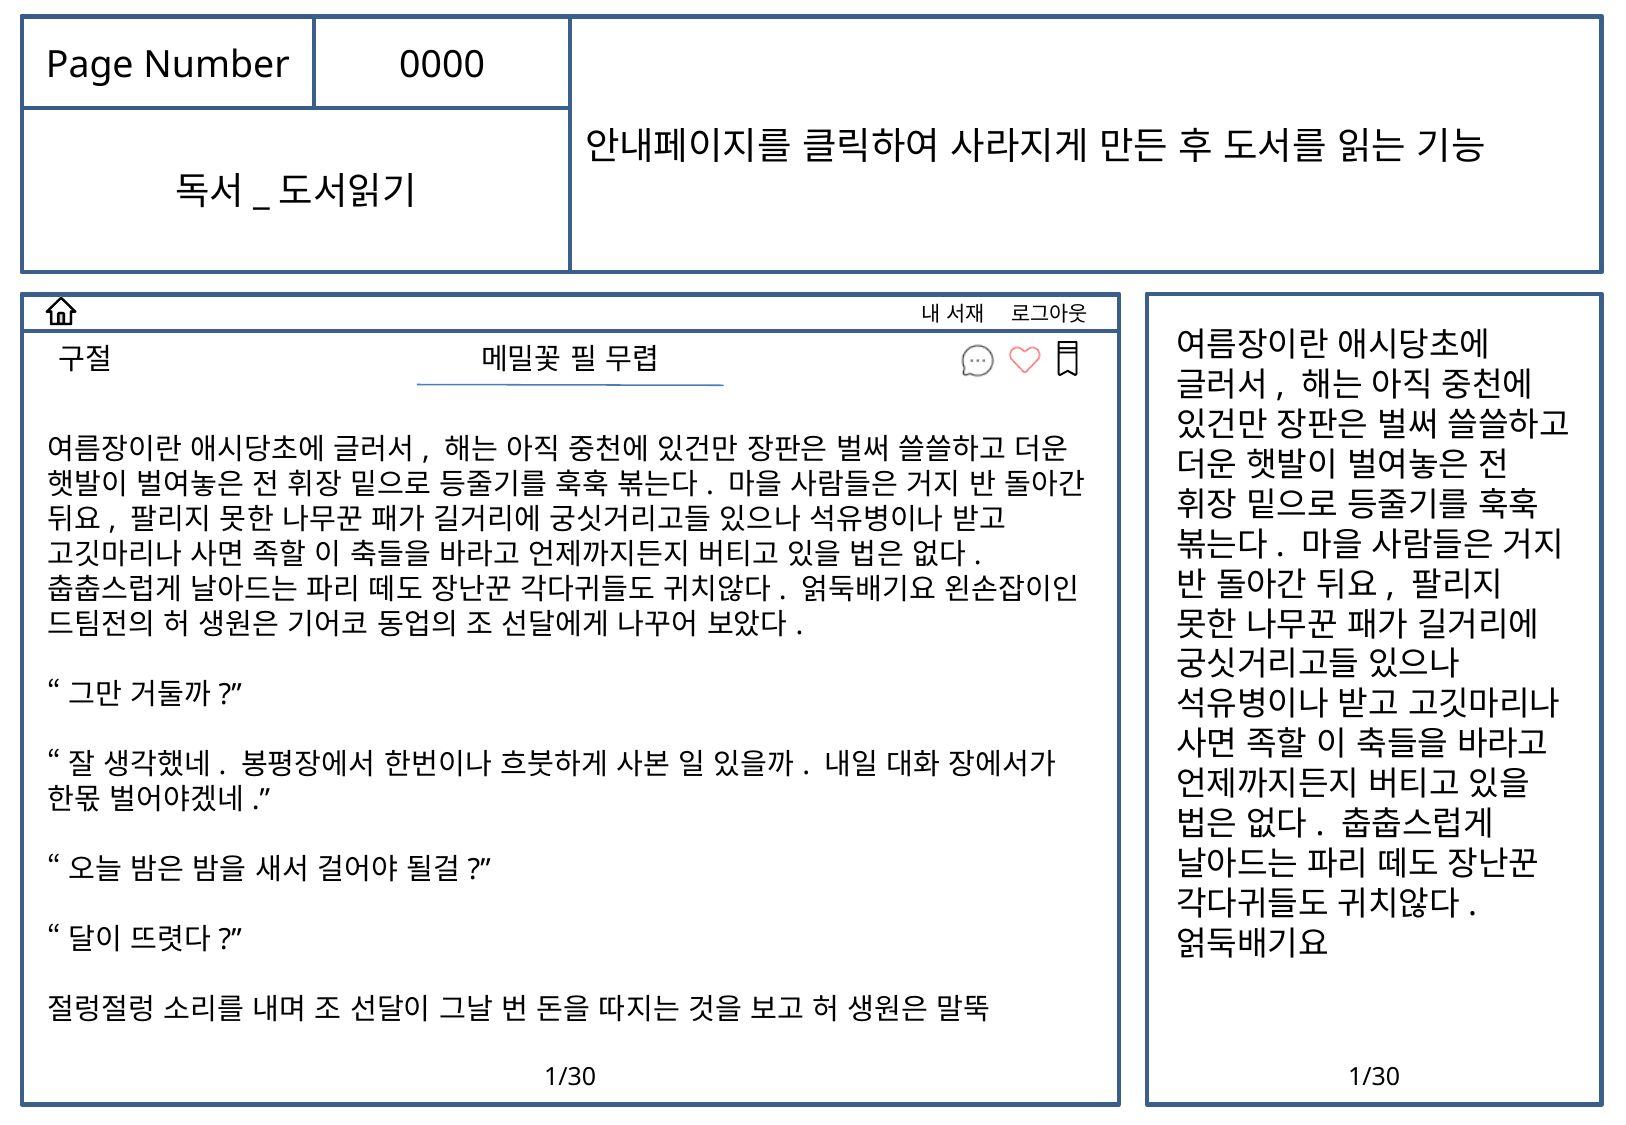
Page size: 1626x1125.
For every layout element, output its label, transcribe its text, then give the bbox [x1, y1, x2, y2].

text_box 구절 [42, 329, 886, 387]
text_box 1/30 [529, 1053, 612, 1098]
text_box 독서_도서읽기 [20, 110, 568, 274]
picture [44, 295, 78, 329]
text_box 안내페이지를 클릭하여 사라지게 만든 후 도서를 읽는 기능 [568, 14, 1604, 274]
text_box [20, 292, 1121, 333]
text_box 여름장이란 애시당초에 글러서, 해는 아직 중천에 있건만 장판은 벌써 쓸쓸하고 더운 햇발이 벌여놓은 전 휘장 밑으로 등줄기를 훅훅 볶는다. 마을 사람들은 거지 반 돌아간 뒤요, 팔리지 못한 나무꾼 패가 길거리에 궁싯거리고들 있으나 석유병이나 받고 고깃마리나 사면 족할 이 축들을 바라고 언제까지든지 버티고 있을 법은 없다. 춥춥스럽게 날아드는 파리 떼도 장난꾼 각다귀들도 귀치않다. 얽둑배기요 [1145, 292, 1604, 1107]
text_box 여름장이란 애시당초에 글러서, 해는 아직 중천에 있건만 장판은 벌써 쓸쓸하고 더운 햇발이 벌여놓은 전 휘장 밑으로 등줄기를 훅훅 볶는다. 마을 사람들은 거지 반 돌아간 뒤요, 팔리지 못한 나무꾼 패가 길거리에 궁싯거리고들 있으나 석유병이나 받고 고깃마리나 사면 족할 이 축들을 바라고 언제까지든지 버티고 있을 법은 없다. 춥춥스럽게 날아드는 파리 떼도 장난꾼 각다귀들도 귀치않다. 얽둑배기요 왼손잡이인 드팀전의 허 생원은 기어코 동업의 조 선달에게 나꾸어 보았다. “그만 거둘까?” “잘 생각했네. 봉평장에서 한번이나 흐붓하게 사본 일 있을까. 내일 대화 장에서가 한몫 벌어야겠네.” “오늘 밤은 밤을 새서 걸어야 될걸?” “달이 뜨렷다?” 절렁절렁 소리를 내며 조 선달이 그날 번 돈을 따지는 것을 보고 허 생원은 말뚝 [31, 407, 1110, 1049]
text_box Page Number [20, 14, 312, 110]
text_box [20, 333, 1121, 1107]
text_box 1/30 [1333, 1053, 1416, 1098]
text_box 내 서재 [907, 293, 1034, 328]
text_box 로그아웃 [1034, 293, 1119, 328]
picture [942, 333, 1049, 386]
text_box [881, 328, 1121, 386]
picture [1050, 341, 1085, 376]
text_box 0000 [312, 14, 568, 110]
